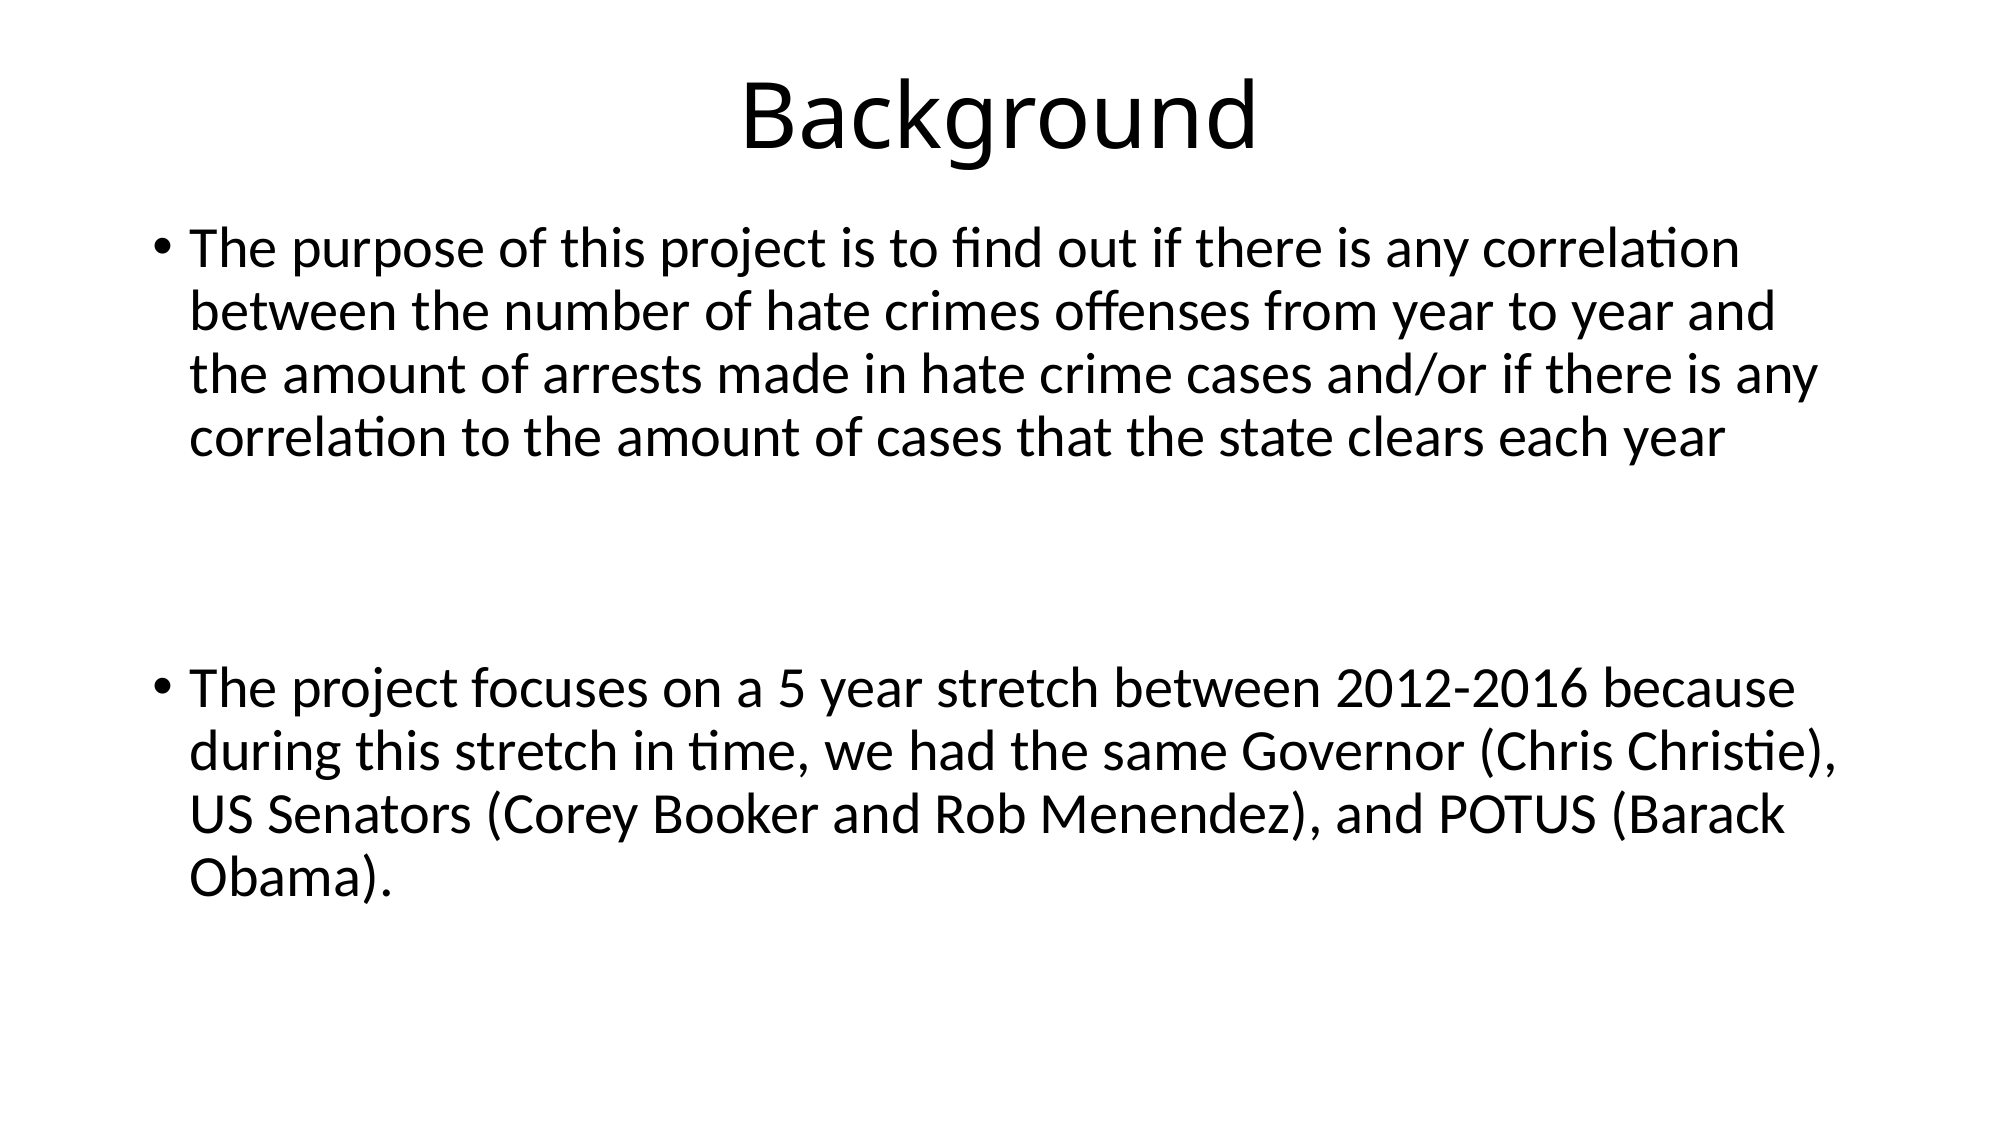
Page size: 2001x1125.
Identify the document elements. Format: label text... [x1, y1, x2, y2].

title Background [137, 59, 1863, 179]
list The purpose of this project is to find out if there is any correlation between the number of hate crimes offenses from year to year and the amount of arrests made in hate crime cases and/or if there is any correlation to the amount of cases that the state clears each year The project focuses on a 5 year stretch between 2012-2016 because during this stretch in time, we had the same Governor (Chris Christie), US Senators (Corey Booker and Rob Menendez), and POTUS (Barack Obama). [137, 209, 1863, 1014]
